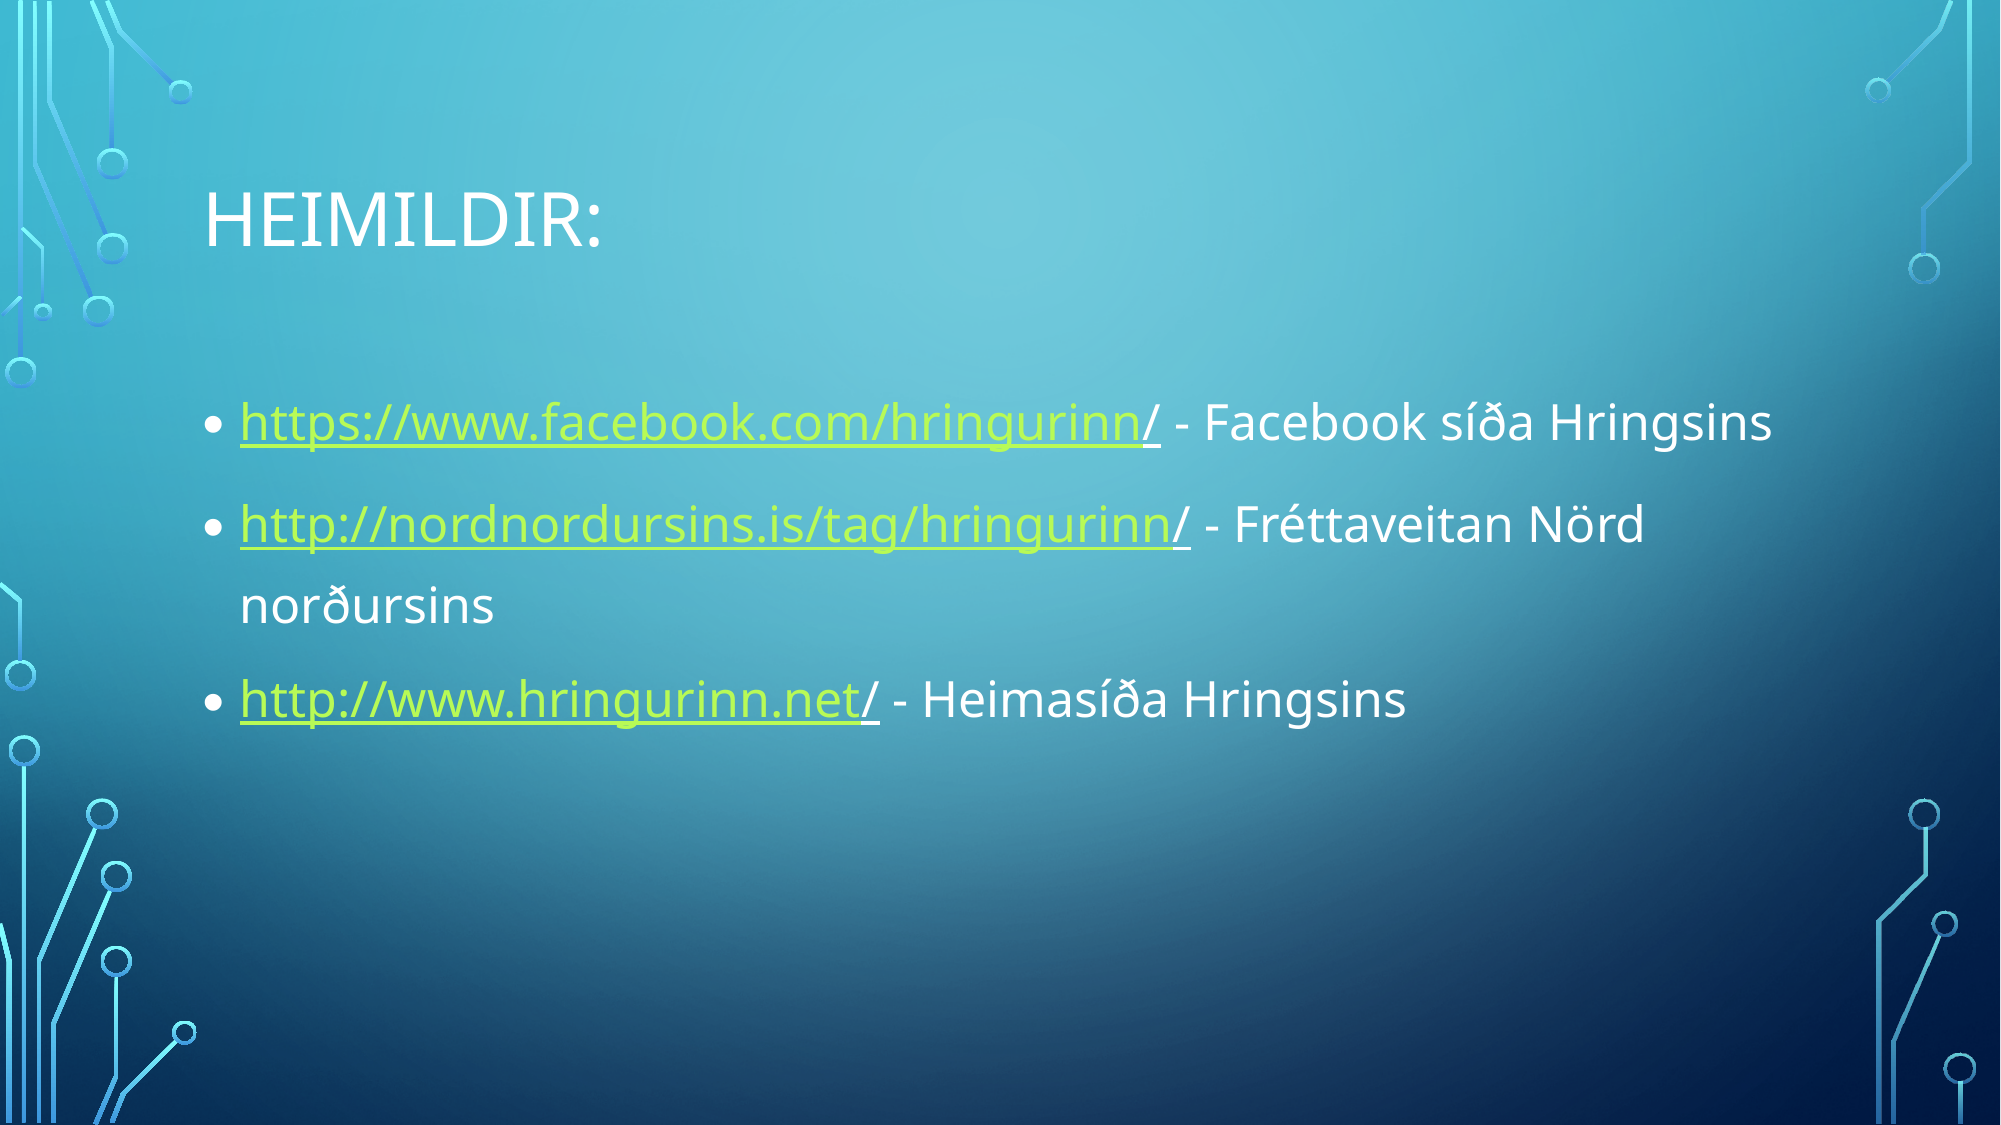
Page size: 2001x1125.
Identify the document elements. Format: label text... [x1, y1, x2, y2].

title Heimildir: [187, 101, 1813, 344]
list https://www.facebook.com/hringurinn/ - Facebook síða Hringsins http://nordnordursins.is/tag/hringurinn/ - Fréttaveitan Nörd norðursins http://www.hringurinn.net/ - Heimasíða Hringsins [187, 369, 1813, 950]
